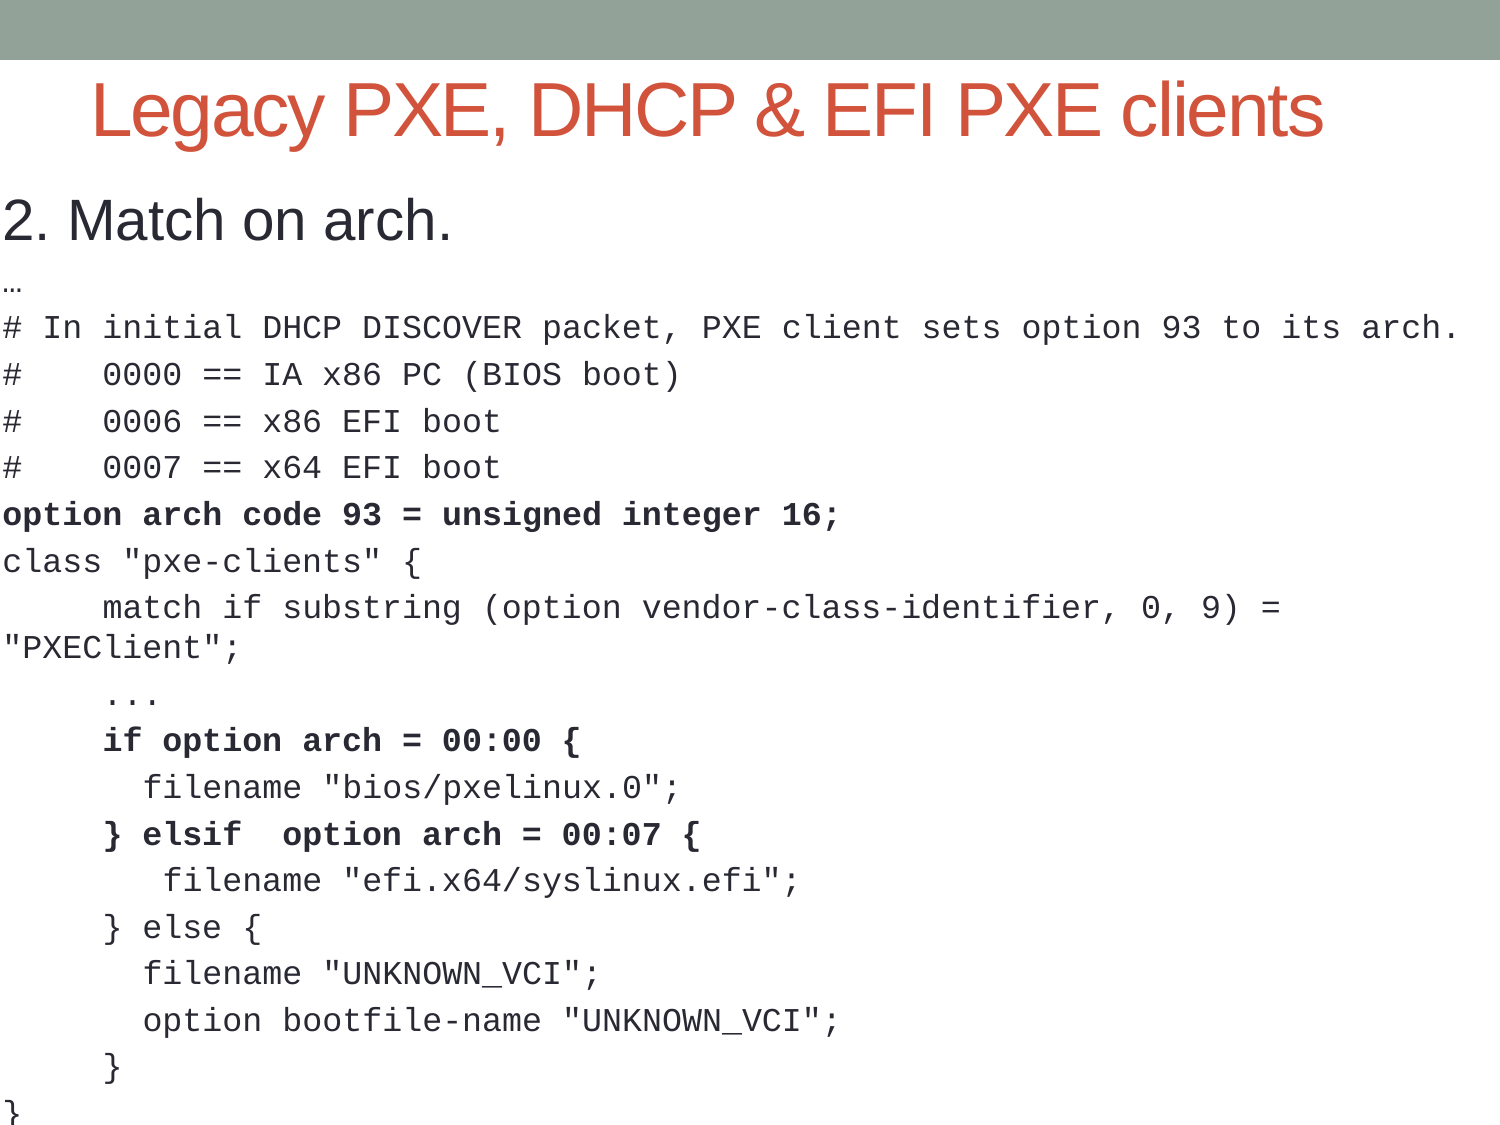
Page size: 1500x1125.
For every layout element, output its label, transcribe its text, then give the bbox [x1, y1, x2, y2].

list 2. Match on arch. … # In initial DHCP DISCOVER packet, PXE client sets option 93 to its arch. # 0000 == IA x86 PC (BIOS boot) # 0006 == x86 EFI boot # 0007 == x64 EFI boot option arch code 93 = unsigned integer 16; class "pxe-clients" { match if substring (option vendor-class-identifier, 0, 9) = "PXEClient"; ... if option arch = 00:00 { filename "bios/pxelinux.0"; } elsif option arch = 00:07 { filename "efi.x64/syslinux.efi"; } else { filename "UNKNOWN_VCI"; option bootfile-name "UNKNOWN_VCI"; } } [0, 174, 1500, 1125]
title Legacy PXE, DHCP & EFI PXE clients [75, 12, 1425, 174]
